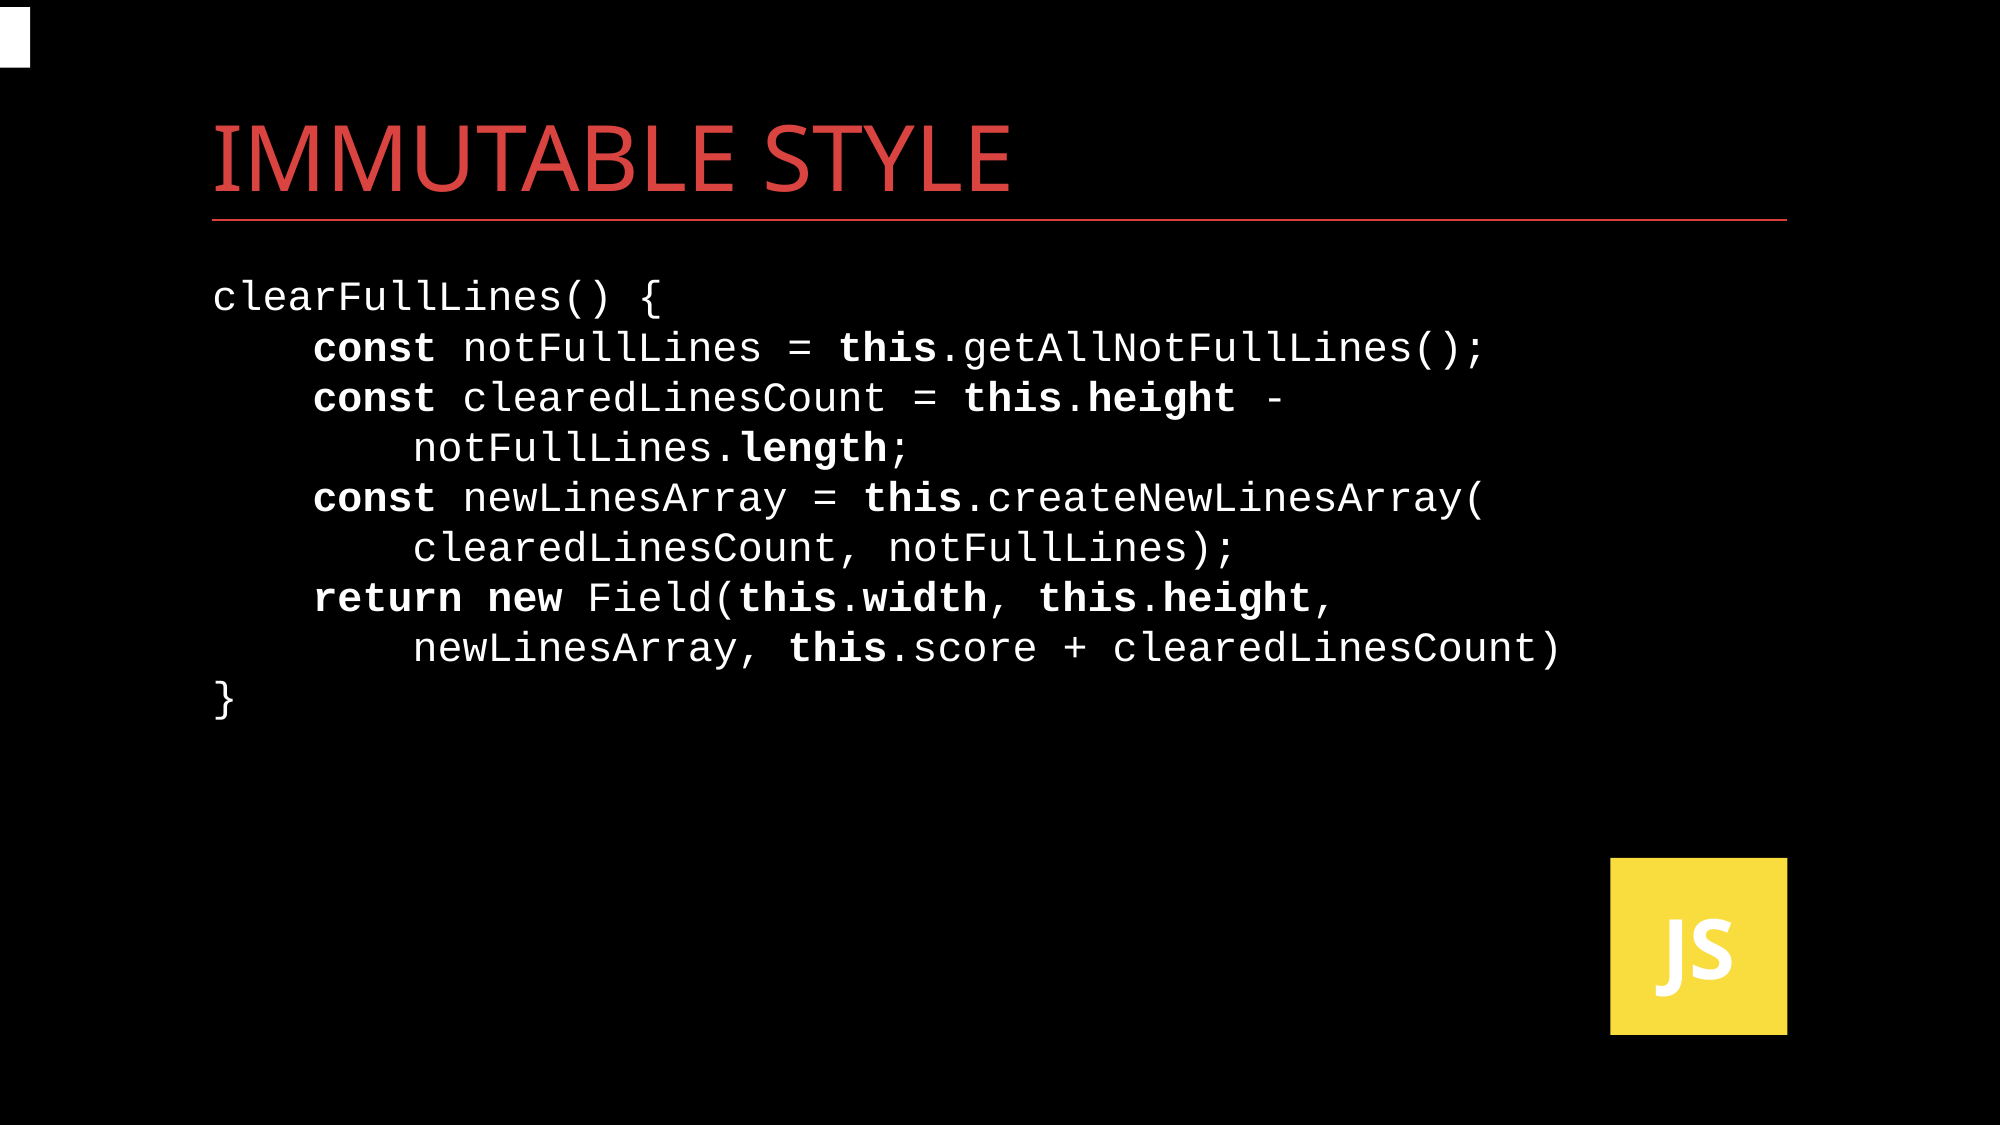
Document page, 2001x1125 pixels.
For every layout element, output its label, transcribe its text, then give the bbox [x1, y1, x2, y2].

text_box JS [1608, 856, 1789, 1037]
text_box clearFullLines() { const notFullLines = this.getAllNotFullLines(); const clearedLinesCount = this.height - notFullLines.length; const newLinesArray = this.createNewLinesArray( clearedLinesCount, notFullLines); return new Field(this.width, this.height, newLinesArray, this.score + clearedLinesCount) } [212, 269, 1788, 720]
text_box [0, 7, 31, 68]
title Immutable style [212, 90, 1788, 220]
